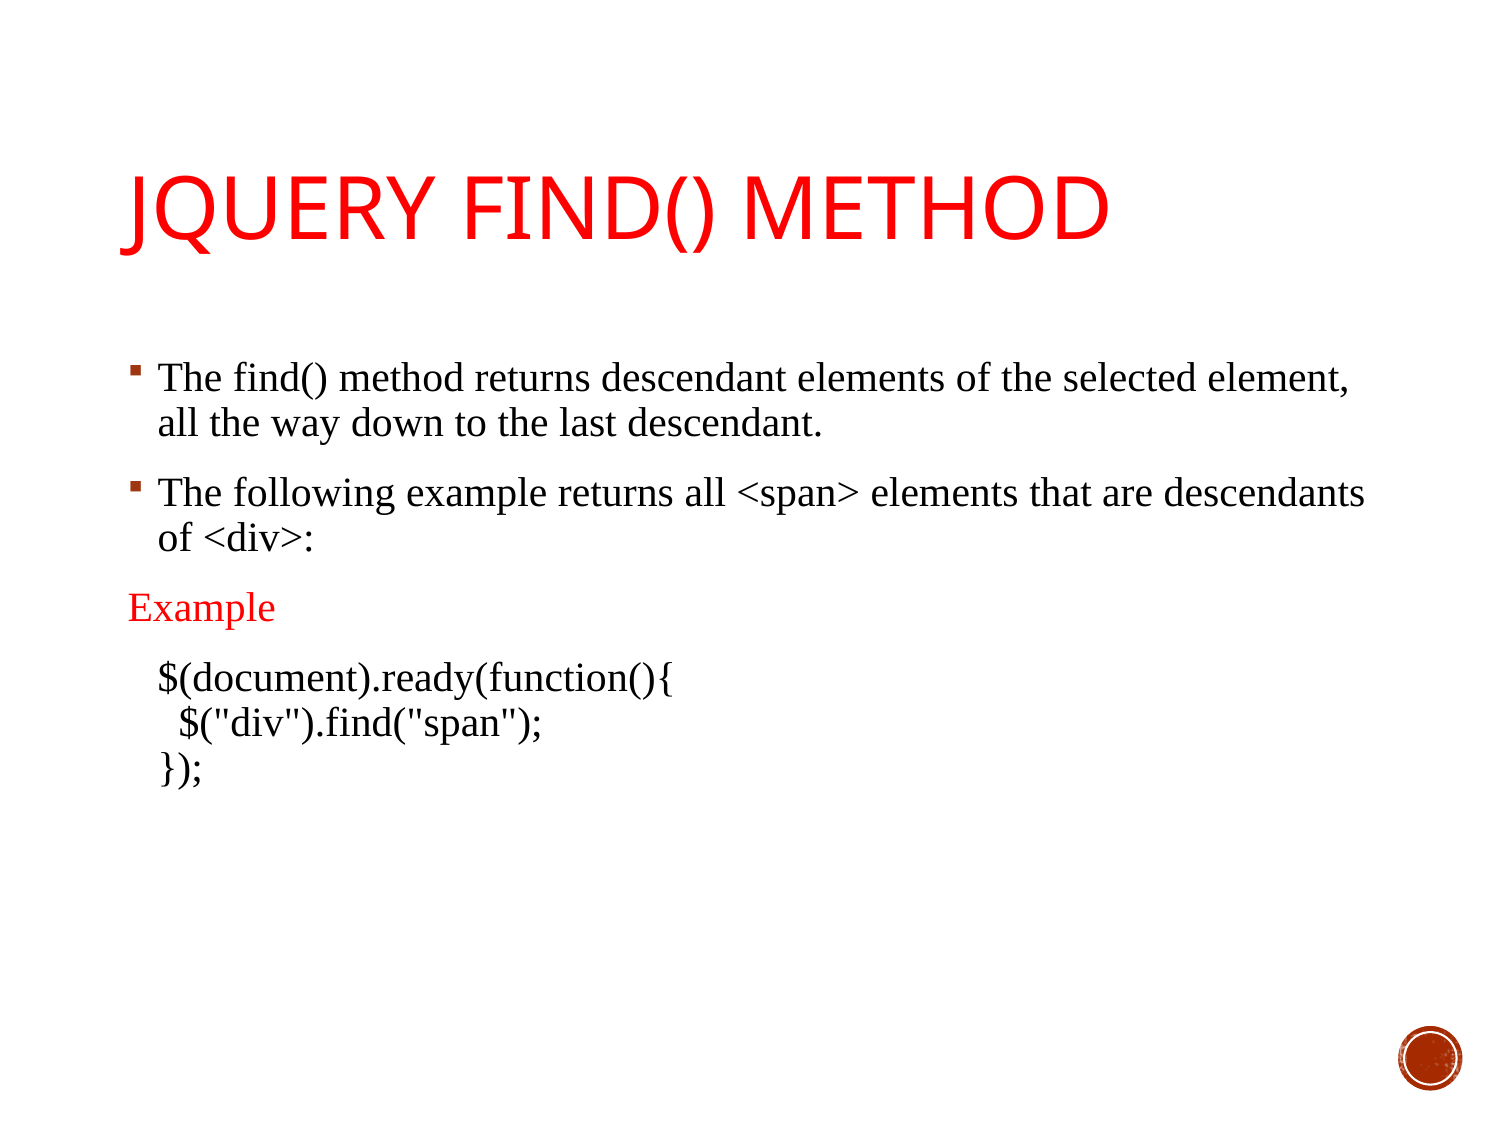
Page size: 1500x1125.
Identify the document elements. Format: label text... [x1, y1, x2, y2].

list The find() method returns descendant elements of the selected element, all the way down to the last descendant. The following example returns all <span> elements that are descendants of <div>: Example $(document).ready(function(){ $("div").find("span"); }); [112, 348, 1388, 1013]
title jQuery find() Method [112, 79, 1388, 344]
